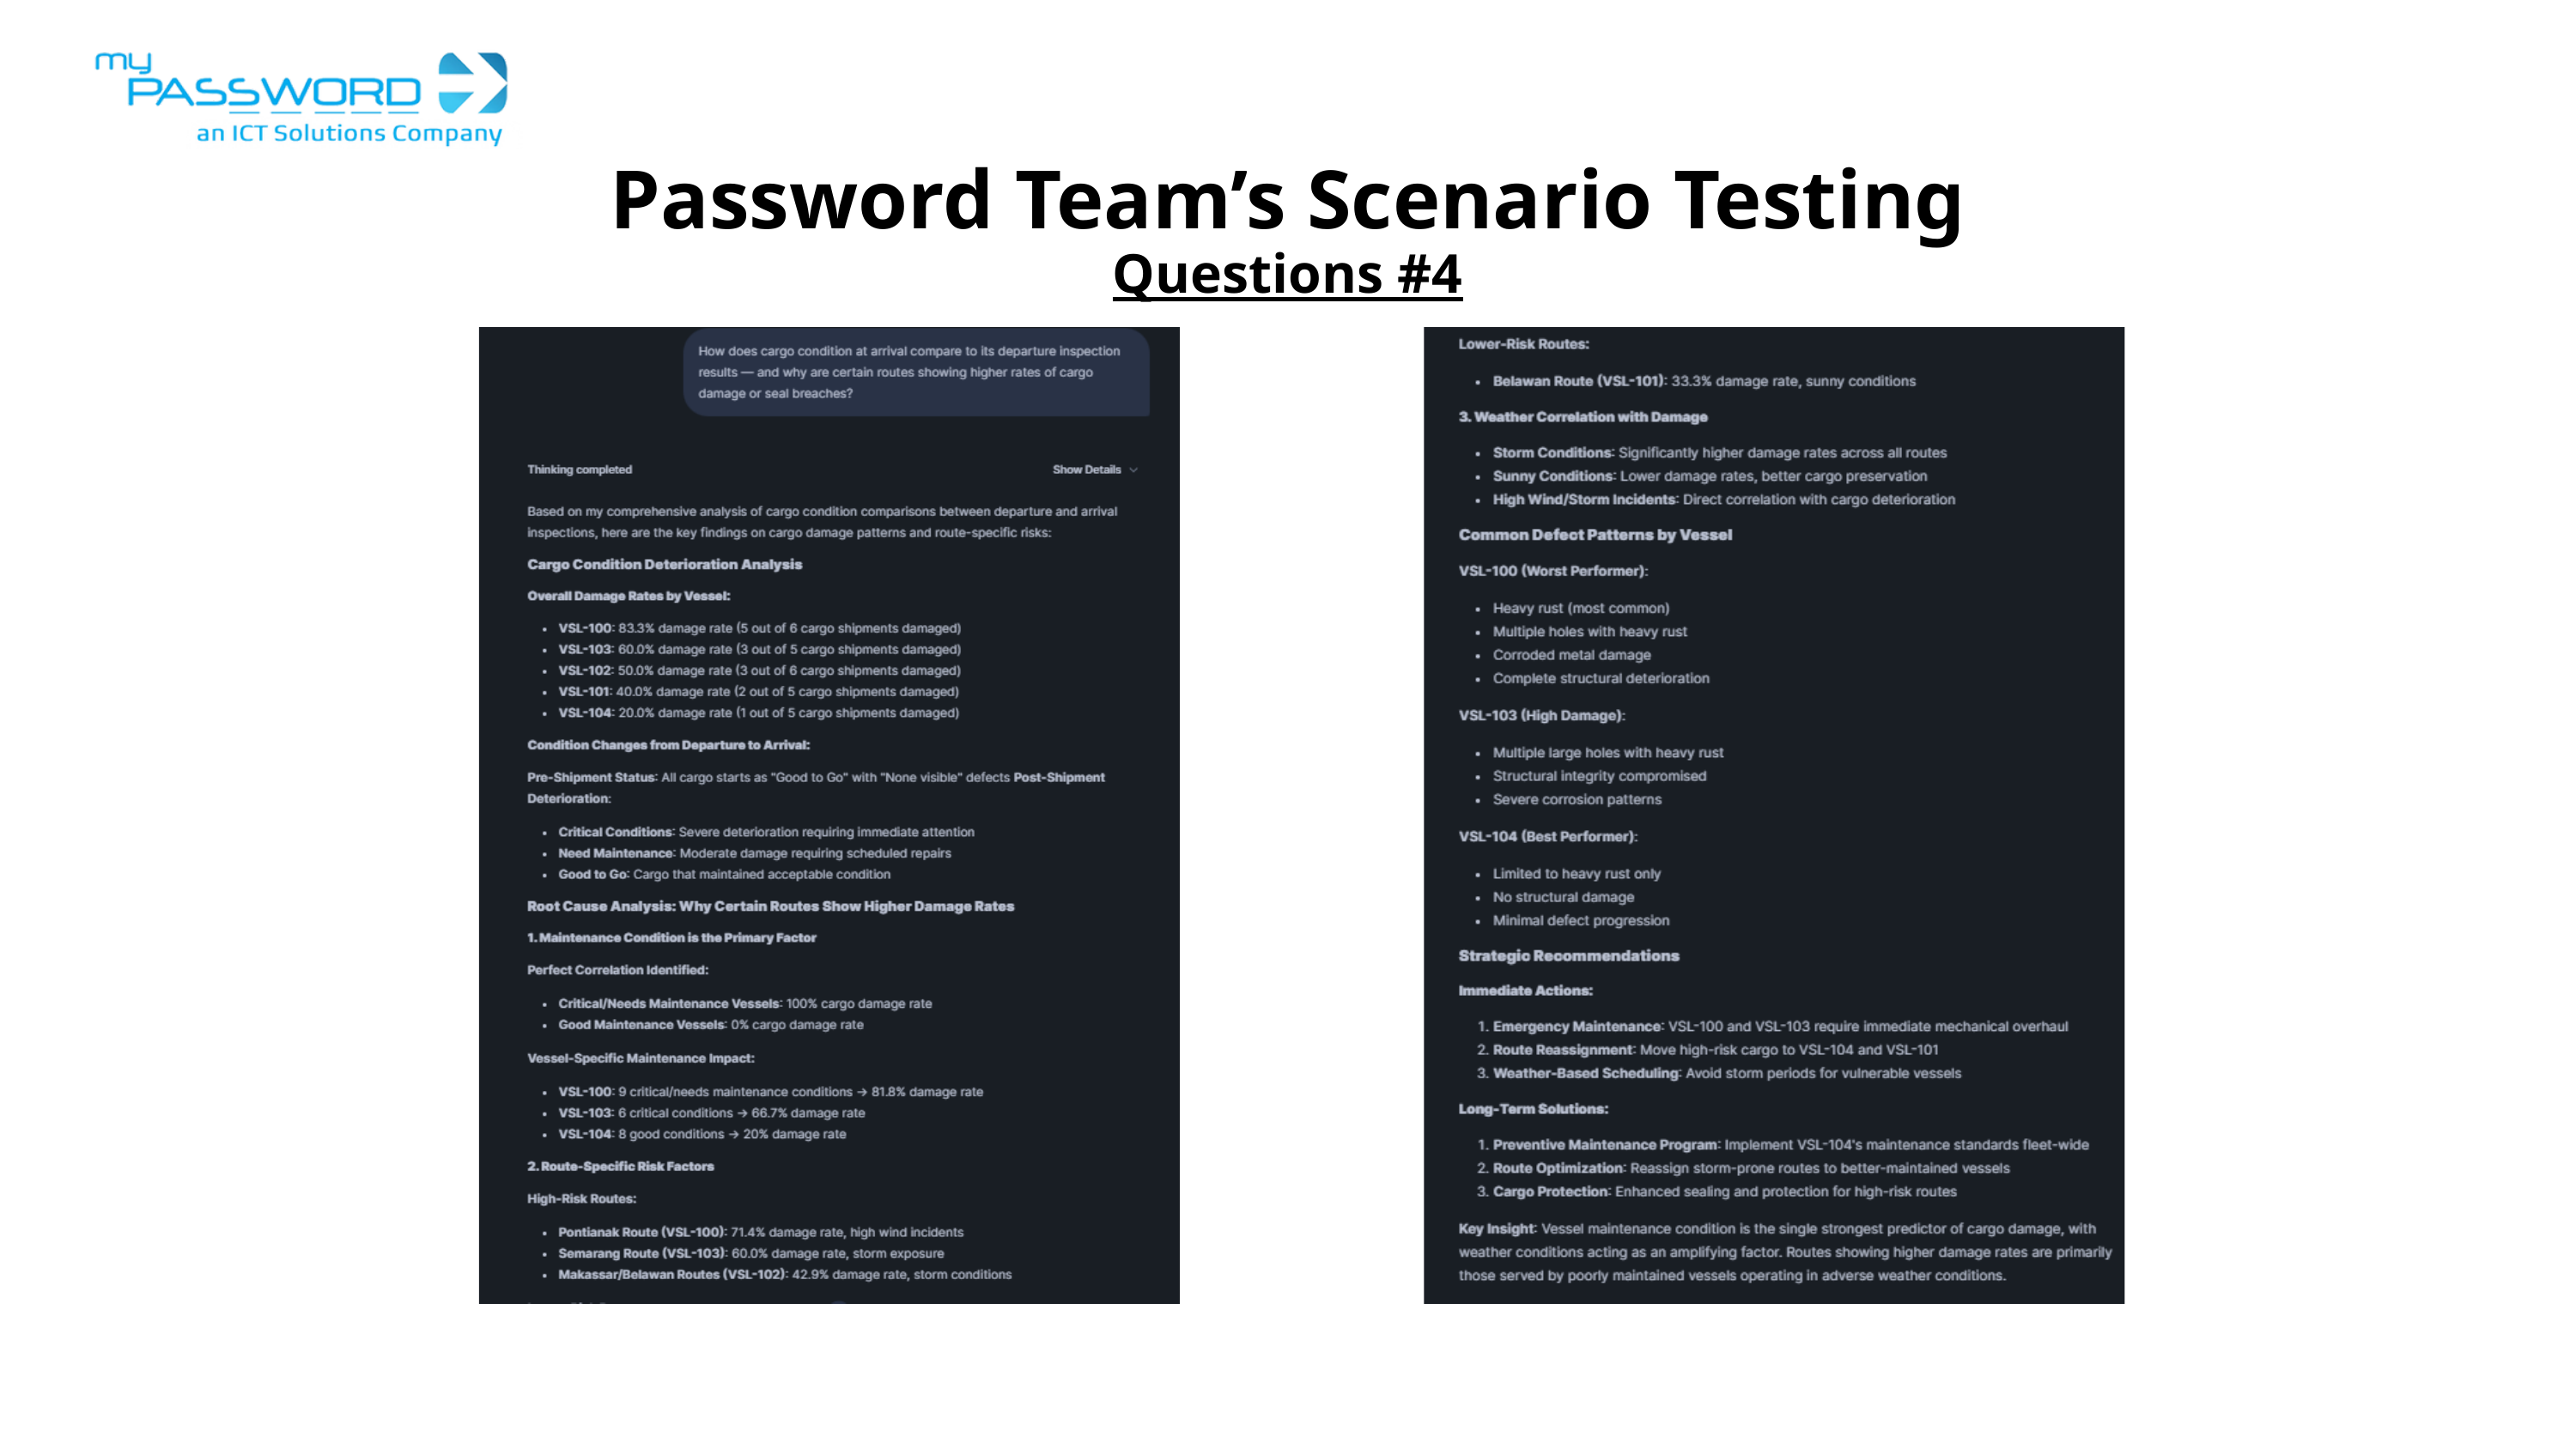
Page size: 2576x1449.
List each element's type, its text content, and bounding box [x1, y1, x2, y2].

text_box [1424, 327, 2125, 1304]
text_box Password Team’s Scenario Testing [299, 131, 2276, 246]
text_box Questions #4 [973, 243, 1603, 305]
text_box [478, 327, 1180, 1304]
text_box [57, 47, 559, 149]
